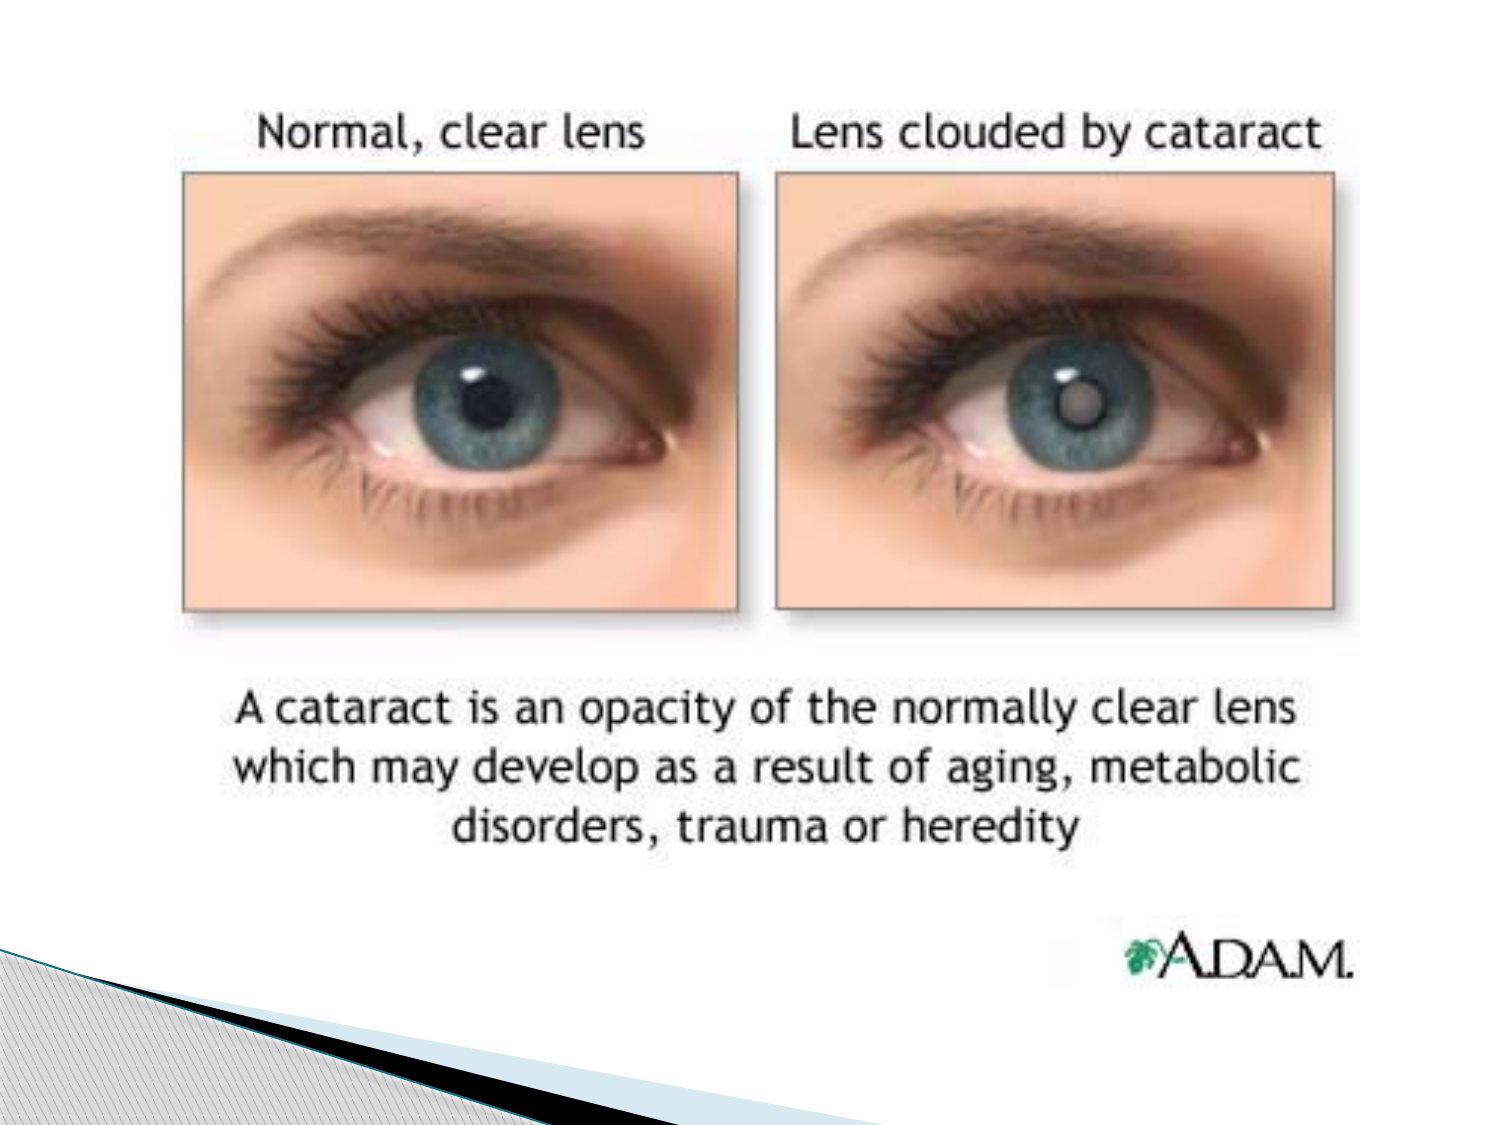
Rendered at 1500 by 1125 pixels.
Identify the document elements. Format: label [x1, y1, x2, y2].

picture [174, 39, 1360, 988]
